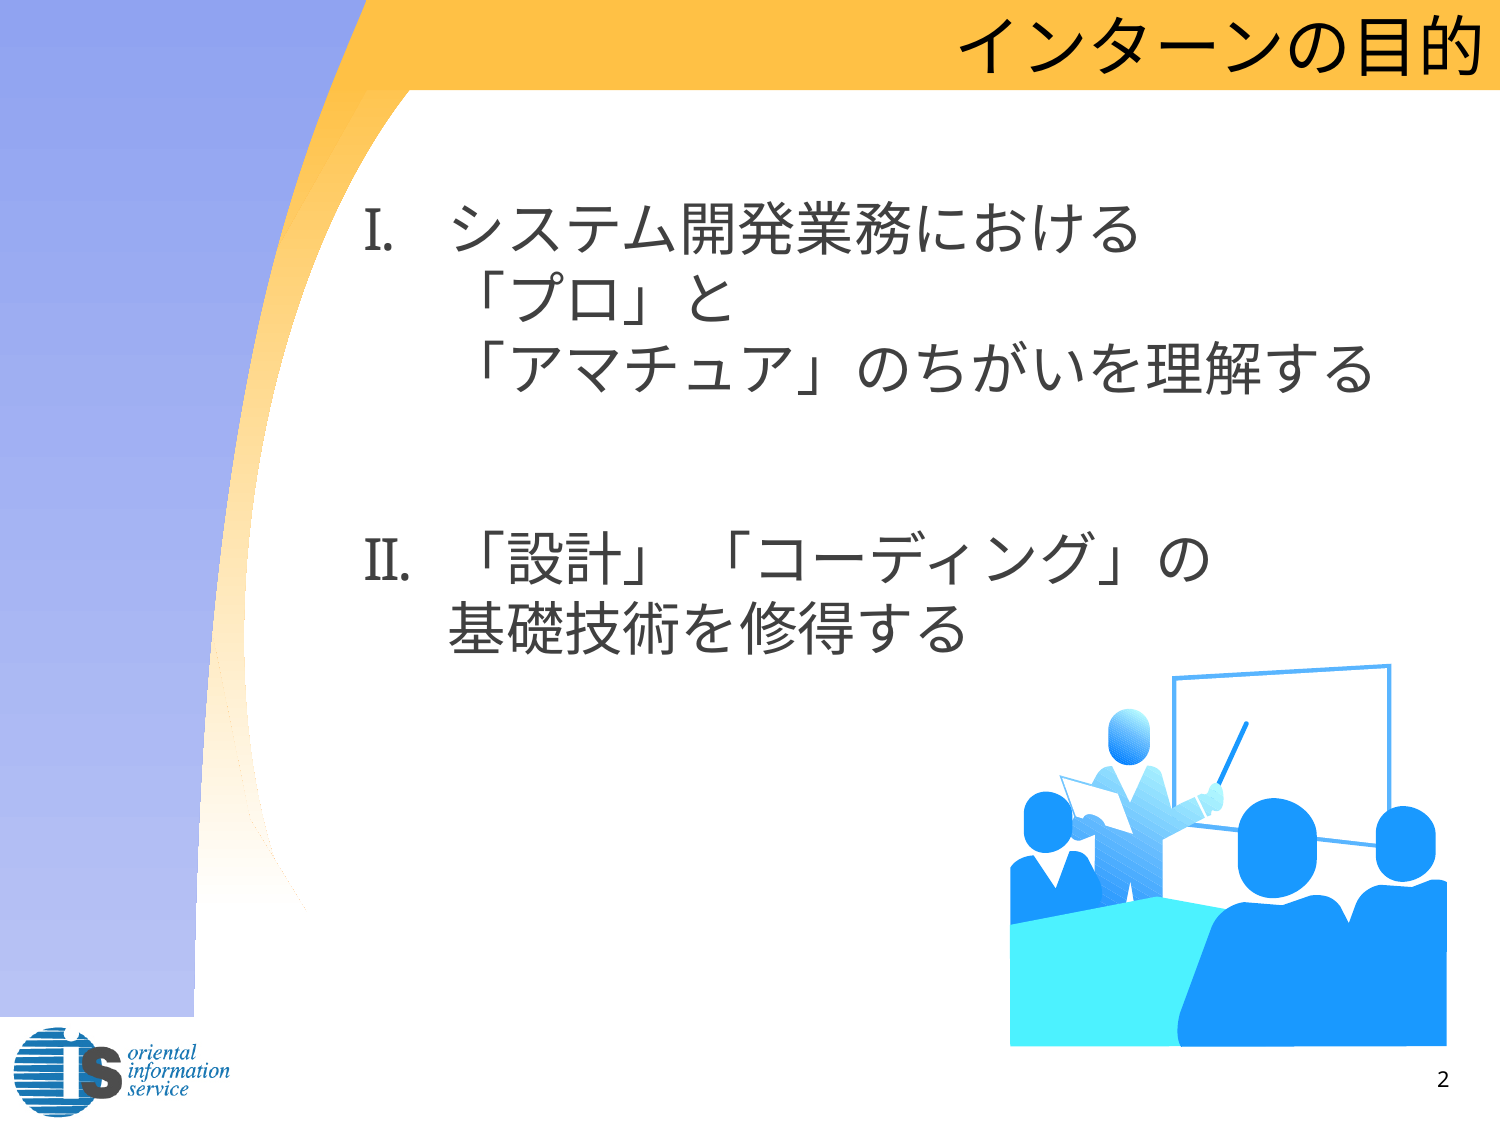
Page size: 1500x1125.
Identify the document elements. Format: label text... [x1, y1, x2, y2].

title インターンの目的 [348, 0, 1500, 91]
list システム開発業務における 「プロ」と 「アマチュア」のちがいを理解する 「設計」 「コーディング」の 基礎技術を修得する [348, 184, 1459, 1000]
picture [0, 1017, 235, 1125]
slide_number 2 [1198, 1058, 1465, 1103]
picture [1009, 663, 1447, 1047]
